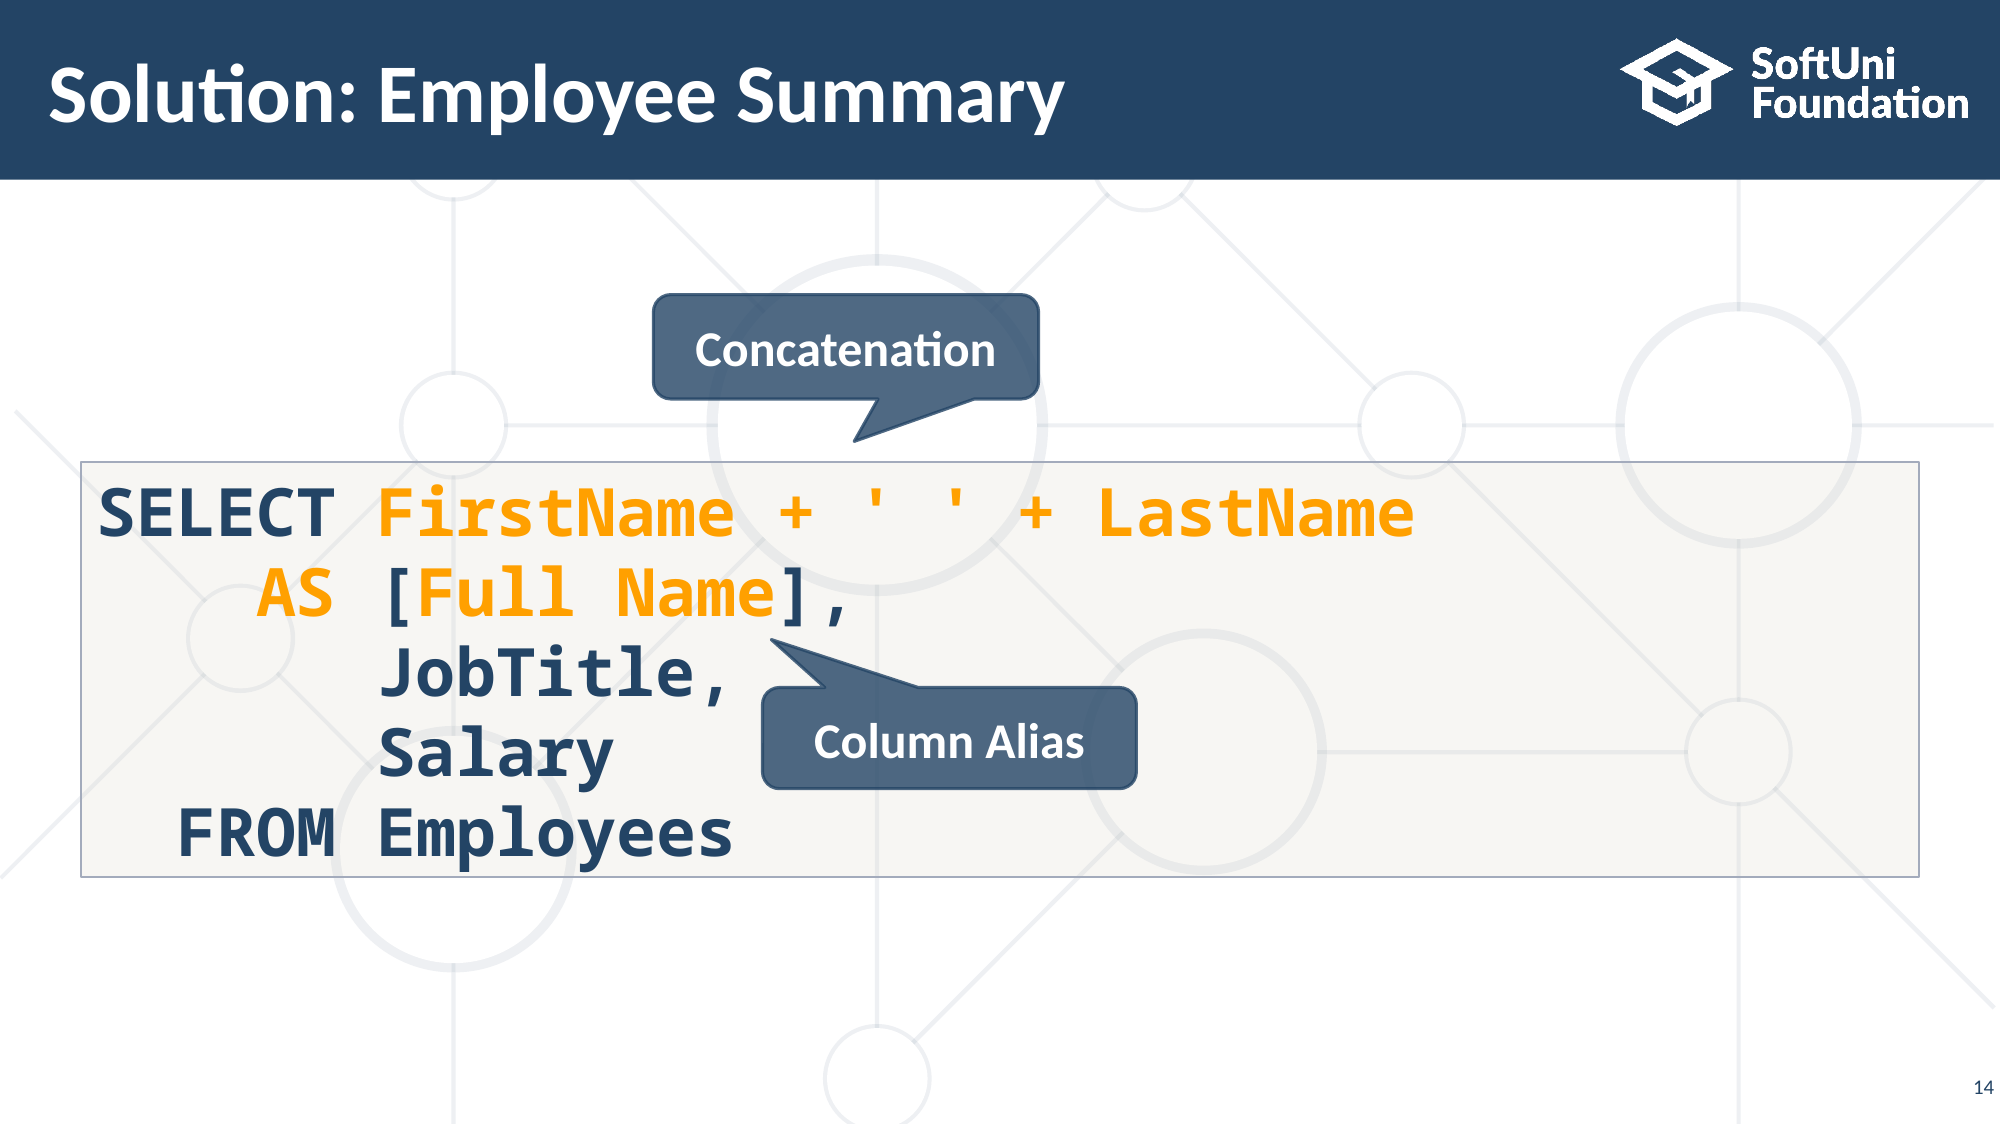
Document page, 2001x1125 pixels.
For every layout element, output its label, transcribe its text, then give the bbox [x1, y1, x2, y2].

text_box Column Alias [760, 637, 1139, 791]
text_box SELECT FirstName + ' ' + LastName AS [Full Name], JobTitle, Salary FROM Employees [81, 462, 1919, 877]
title Solution: Employee Summary [31, 16, 1591, 162]
text_box Concatenation [651, 292, 1041, 444]
picture [1619, 38, 1968, 126]
slide_number 14 [1929, 1070, 2000, 1103]
